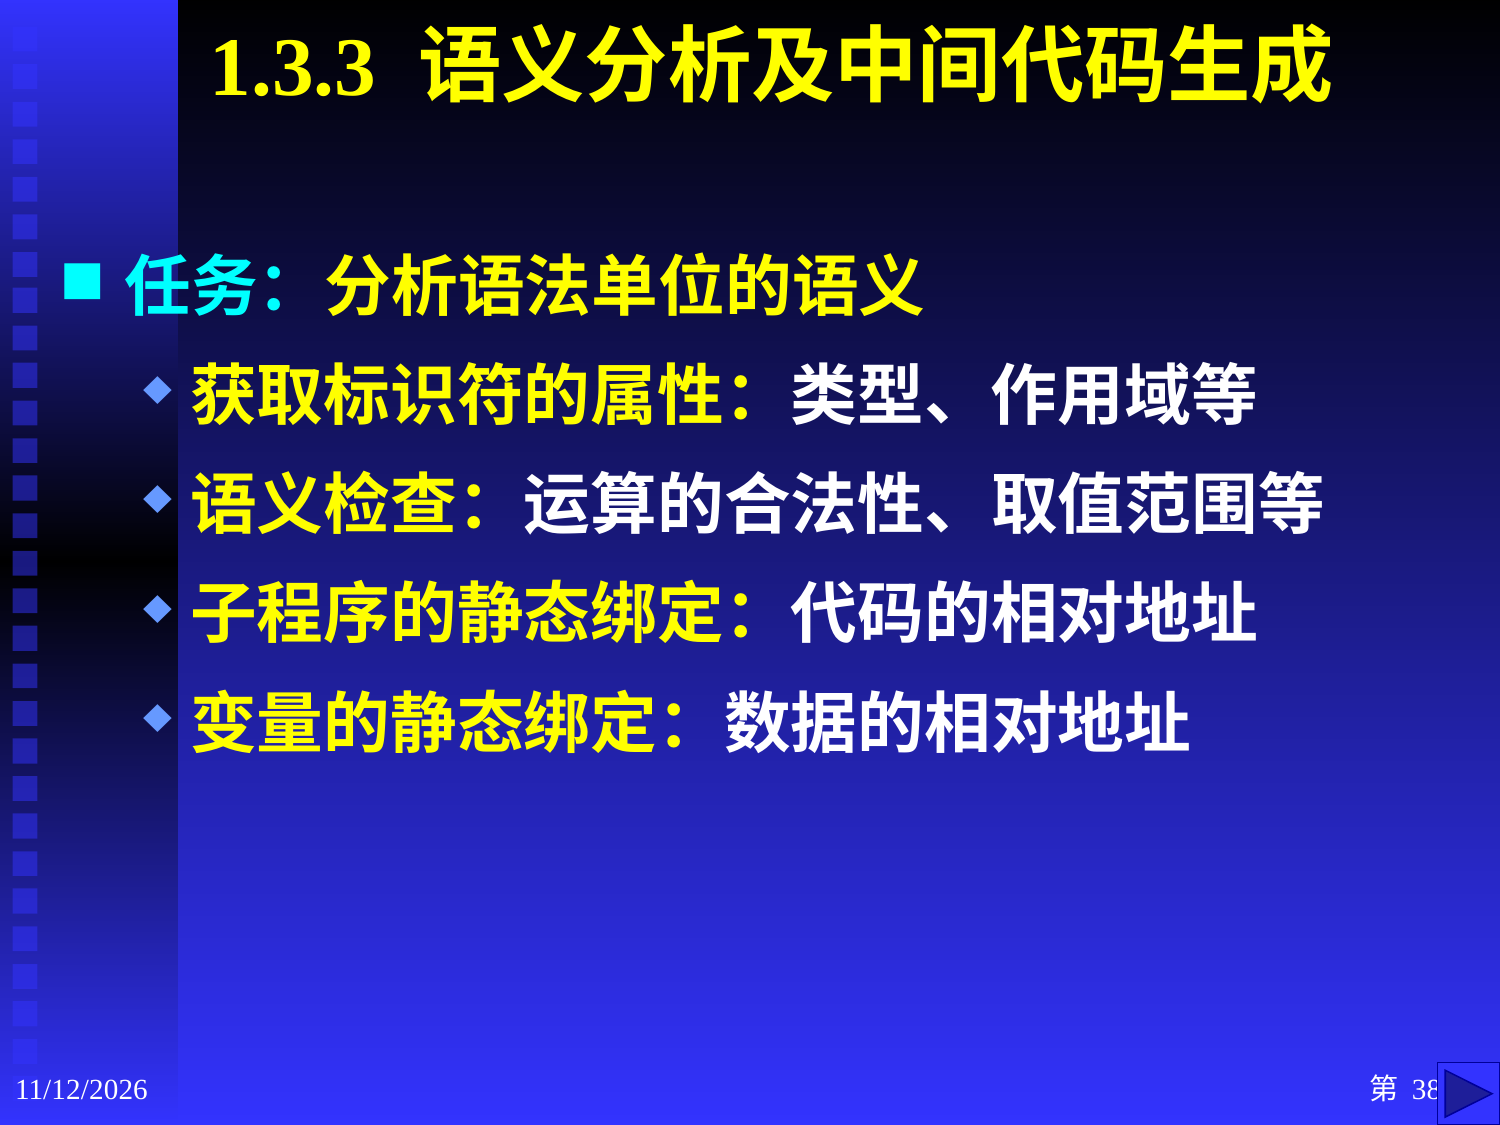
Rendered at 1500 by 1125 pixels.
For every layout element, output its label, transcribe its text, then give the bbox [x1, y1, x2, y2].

slide_number 第 38 页 [1187, 1049, 1500, 1125]
text_box [1437, 1062, 1500, 1125]
text_box 1.3.3 语义分析及中间代码生成 [194, 0, 1388, 125]
list 任务：分析语法单位的语义 获取标识符的属性：类型、作用域等 语义检查：运算的合法性、取值范围等 子程序的静态绑定：代码的相对地址 变量的静态绑定：数据的相对地址 [52, 219, 1500, 908]
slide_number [0, 1049, 313, 1125]
